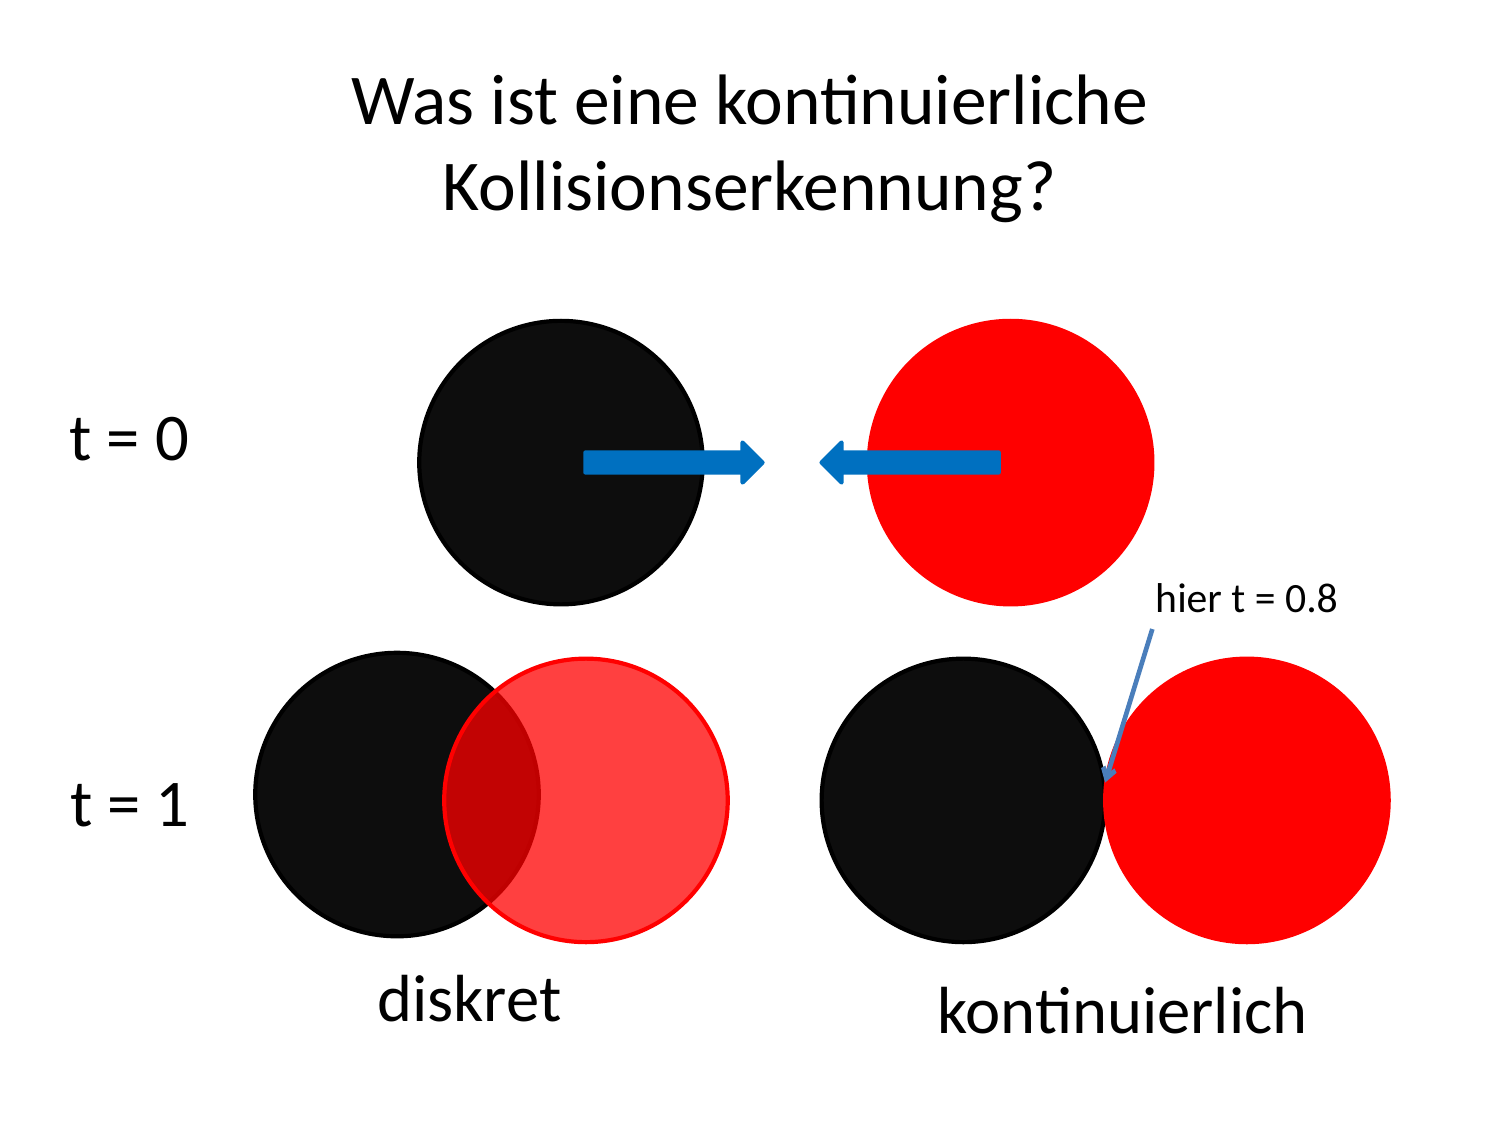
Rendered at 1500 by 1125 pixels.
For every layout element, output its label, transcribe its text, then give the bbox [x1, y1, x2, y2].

text_box diskret [362, 947, 577, 1043]
text_box [583, 440, 765, 485]
text_box t = 1 [55, 752, 205, 848]
text_box t = 0 [54, 386, 204, 482]
text_box [253, 650, 494, 939]
text_box [442, 656, 730, 945]
text_box hier t = 0.8 [1140, 563, 1354, 629]
text_box [819, 440, 1001, 485]
text_box [1103, 656, 1391, 945]
text_box [819, 656, 1105, 945]
title Was ist eine kontinuierliche Kollisionserkennung? [75, 45, 1425, 233]
text_box kontinuierlich [922, 959, 1323, 1054]
text_box [417, 318, 705, 607]
text_box [867, 318, 1155, 607]
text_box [1104, 628, 1153, 783]
